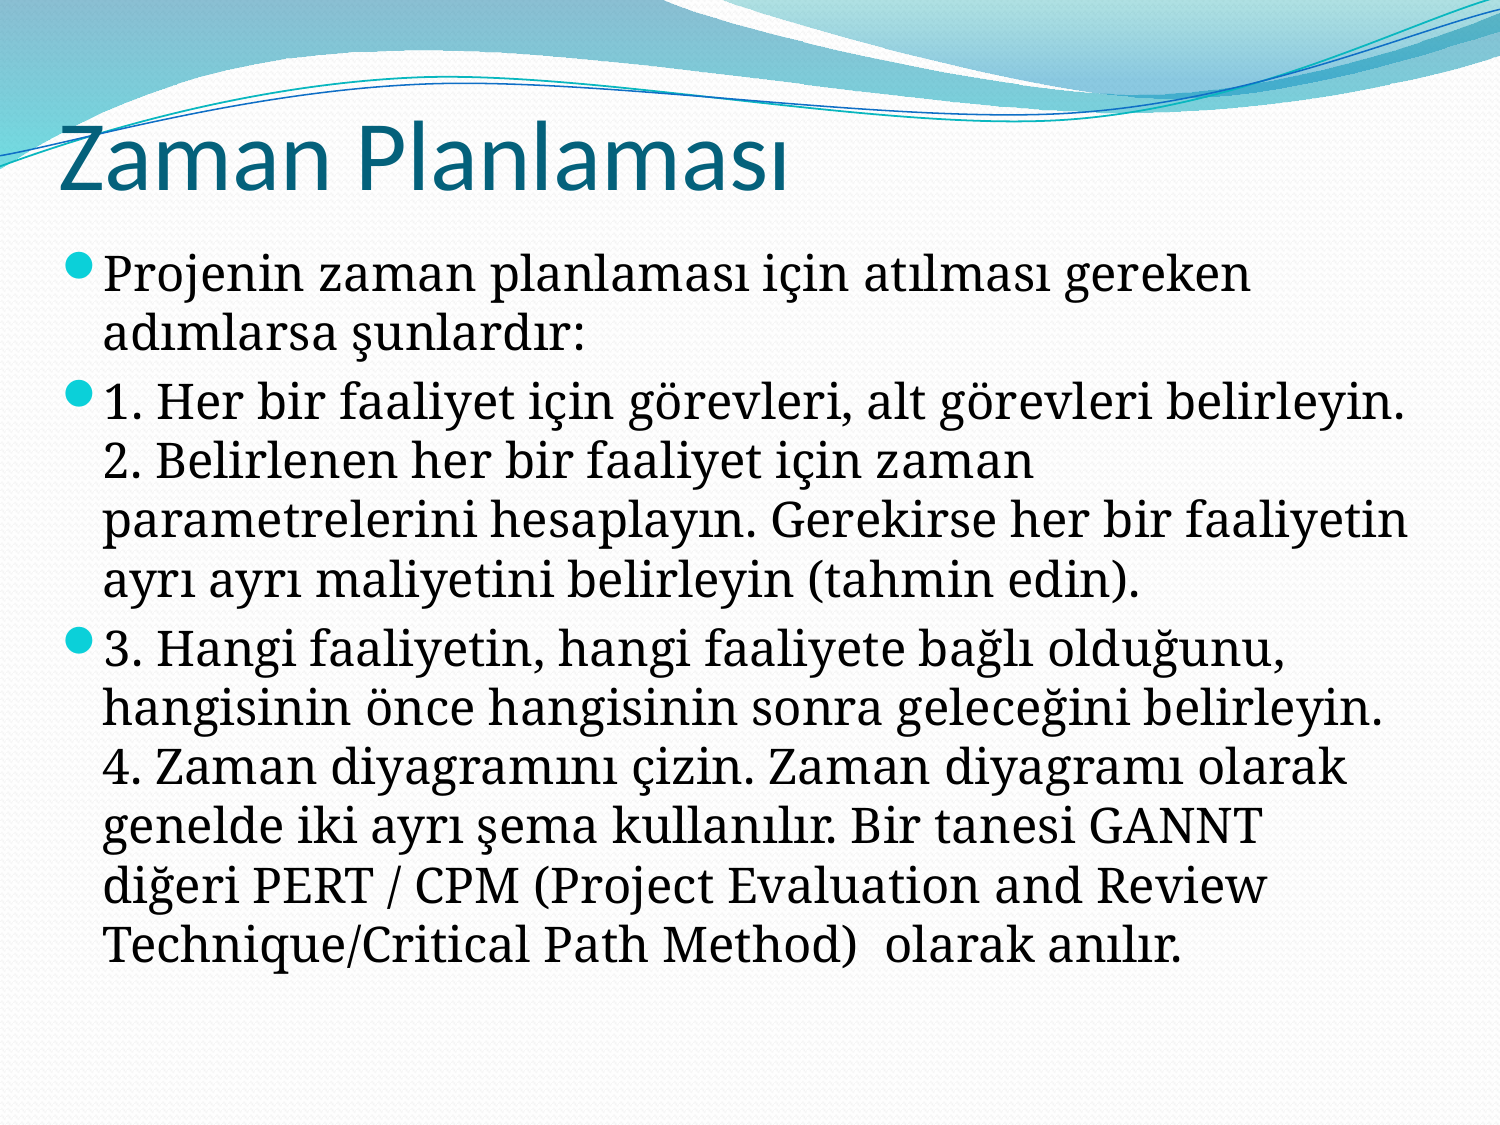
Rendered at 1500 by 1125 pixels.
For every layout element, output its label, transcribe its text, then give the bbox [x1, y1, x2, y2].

title Zaman Planlaması [58, 23, 1409, 211]
list Projenin zaman planlaması için atılması gereken adımlarsa şunlardır: 1. Her bir faaliyet için görevleri, alt görevleri belirleyin. 2. Belirlenen her bir faaliyet için zaman parametrelerini hesaplayın. Gerekirse her bir faaliyetin ayrı ayrı maliyetini belirleyin (tahmin edin). 3. Hangi faaliyetin, hangi faaliyete bağlı olduğunu, hangisinin önce hangisinin sonra geleceğini belirleyin. 4. Zaman diyagramını çizin. Zaman diyagramı olarak genelde iki ayrı şema kullanılır. Bir tanesi GANNT diğeri PERT / CPM (Project Evaluation and Review Technique/Critical Path Method) olarak anılır. [46, 234, 1425, 1038]
